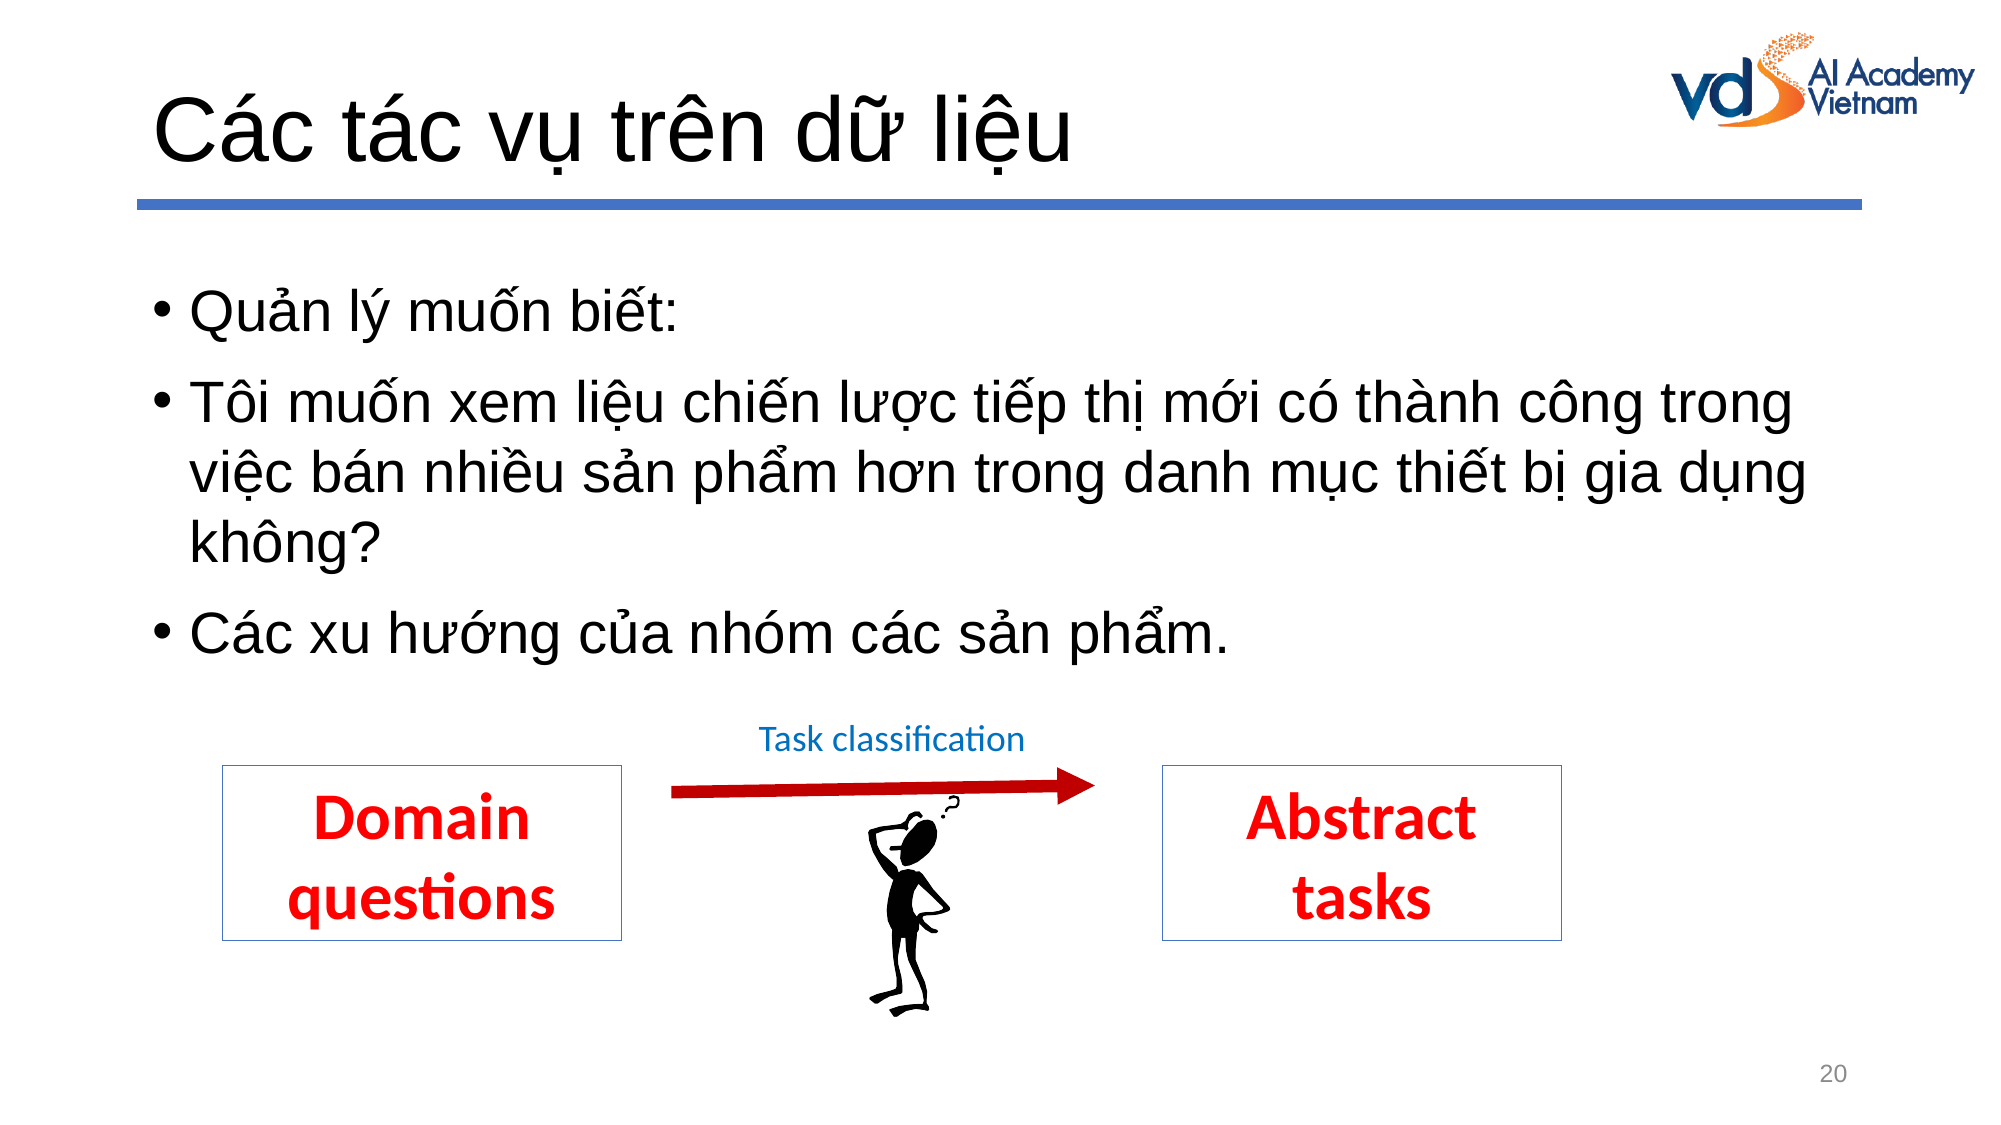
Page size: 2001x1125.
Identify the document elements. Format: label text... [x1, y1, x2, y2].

text_box Abstract tasks [1162, 765, 1562, 941]
picture [1671, 32, 1975, 127]
text_box Task classification [744, 706, 1041, 767]
slide_number 20 [1412, 1042, 1863, 1103]
text_box Domain questions [222, 765, 622, 941]
list Quản lý muốn biết: Tôi muốn xem liệu chiến lược tiếp thị mới có thành công trong việc bán nhiều sản phẩm hơn trong danh mục thiết bị gia dụng không? Các xu hướng của nhóm các sản phẩm. [137, 265, 1863, 1014]
picture [868, 795, 960, 1017]
title Các tác vụ trên dữ liệu [137, 59, 1863, 204]
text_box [671, 785, 1095, 793]
